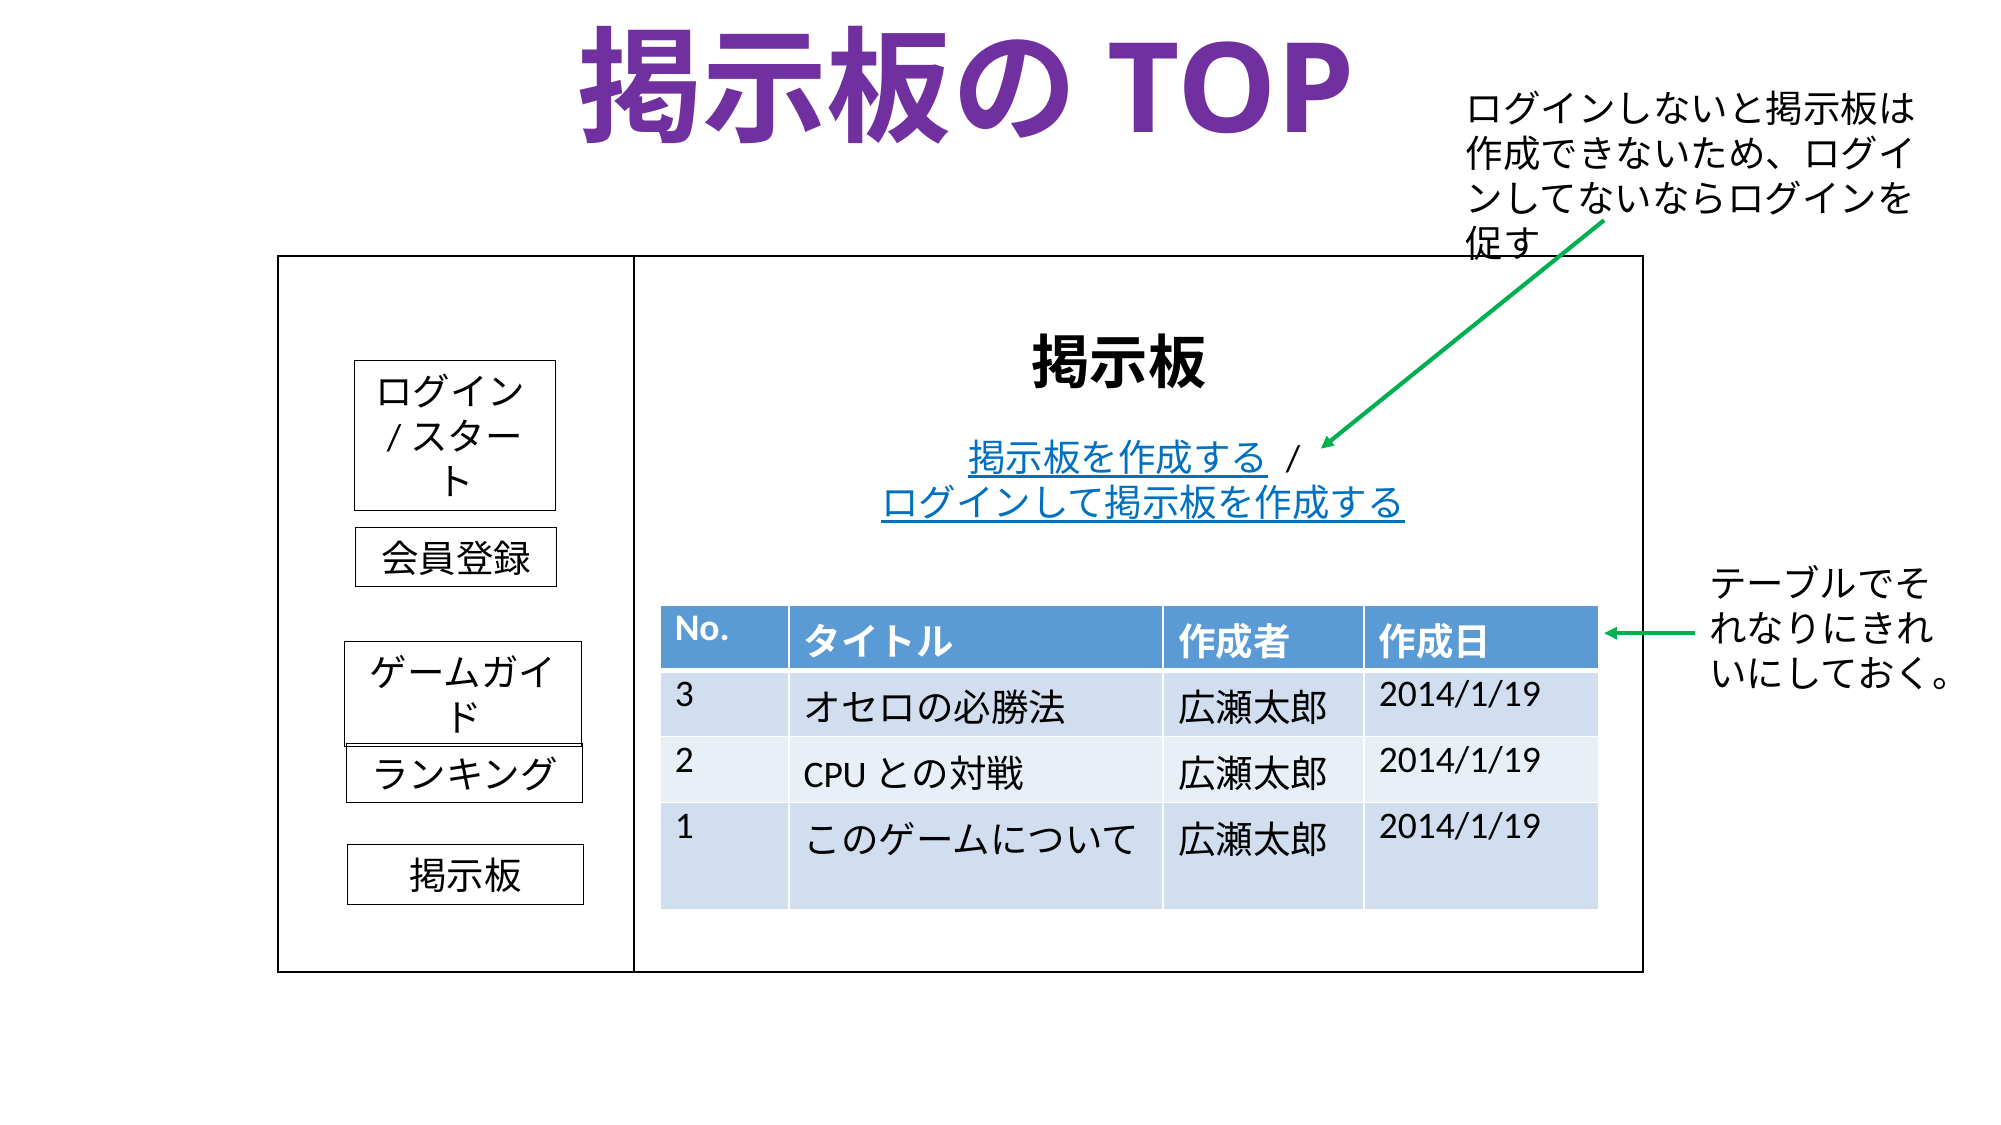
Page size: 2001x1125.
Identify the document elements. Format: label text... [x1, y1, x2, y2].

text_box 掲示板を作成する / ログインして掲示板を作成する [791, 426, 1477, 532]
table_cell CPUとの対戦 [790, 737, 1162, 802]
text_box [634, 255, 1644, 973]
table_cell 3 [661, 673, 788, 736]
text_box 掲示板 [652, 317, 1320, 403]
text_box ログインしないと掲示板は作成できないため、ログインしてないならログインを促す [1450, 78, 1939, 273]
table_cell 広瀬太郎 [1164, 803, 1363, 909]
text_box [277, 255, 633, 973]
table_header 作成者 [1164, 606, 1363, 668]
text_box 会員登録 [355, 527, 557, 587]
table_cell 2014/1/19 [1365, 737, 1598, 802]
text_box 掲示板 [347, 844, 584, 905]
table_cell オセロの必勝法 [790, 673, 1162, 736]
text_box ログイン/スタート [354, 360, 556, 511]
table_header タイトル [790, 606, 1162, 668]
table_cell 広瀬太郎 [1164, 737, 1363, 802]
table_cell 2014/1/19 [1365, 673, 1598, 736]
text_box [1320, 220, 1605, 449]
text_box 掲示板のTOP [216, 16, 1717, 196]
text_box テーブルでそれなりにきれいにしておく。 [1694, 552, 1955, 703]
table_header 作成日 [1365, 606, 1598, 668]
table_cell 1 [661, 803, 788, 909]
table_header No. [661, 606, 788, 668]
text_box ゲームガイド [344, 641, 582, 747]
text_box ランキング [346, 743, 583, 803]
table_cell 2014/1/19 [1365, 803, 1598, 909]
table_cell 2 [661, 737, 788, 802]
table_cell このゲームについて [790, 803, 1162, 909]
table_cell 広瀬太郎 [1164, 673, 1363, 736]
